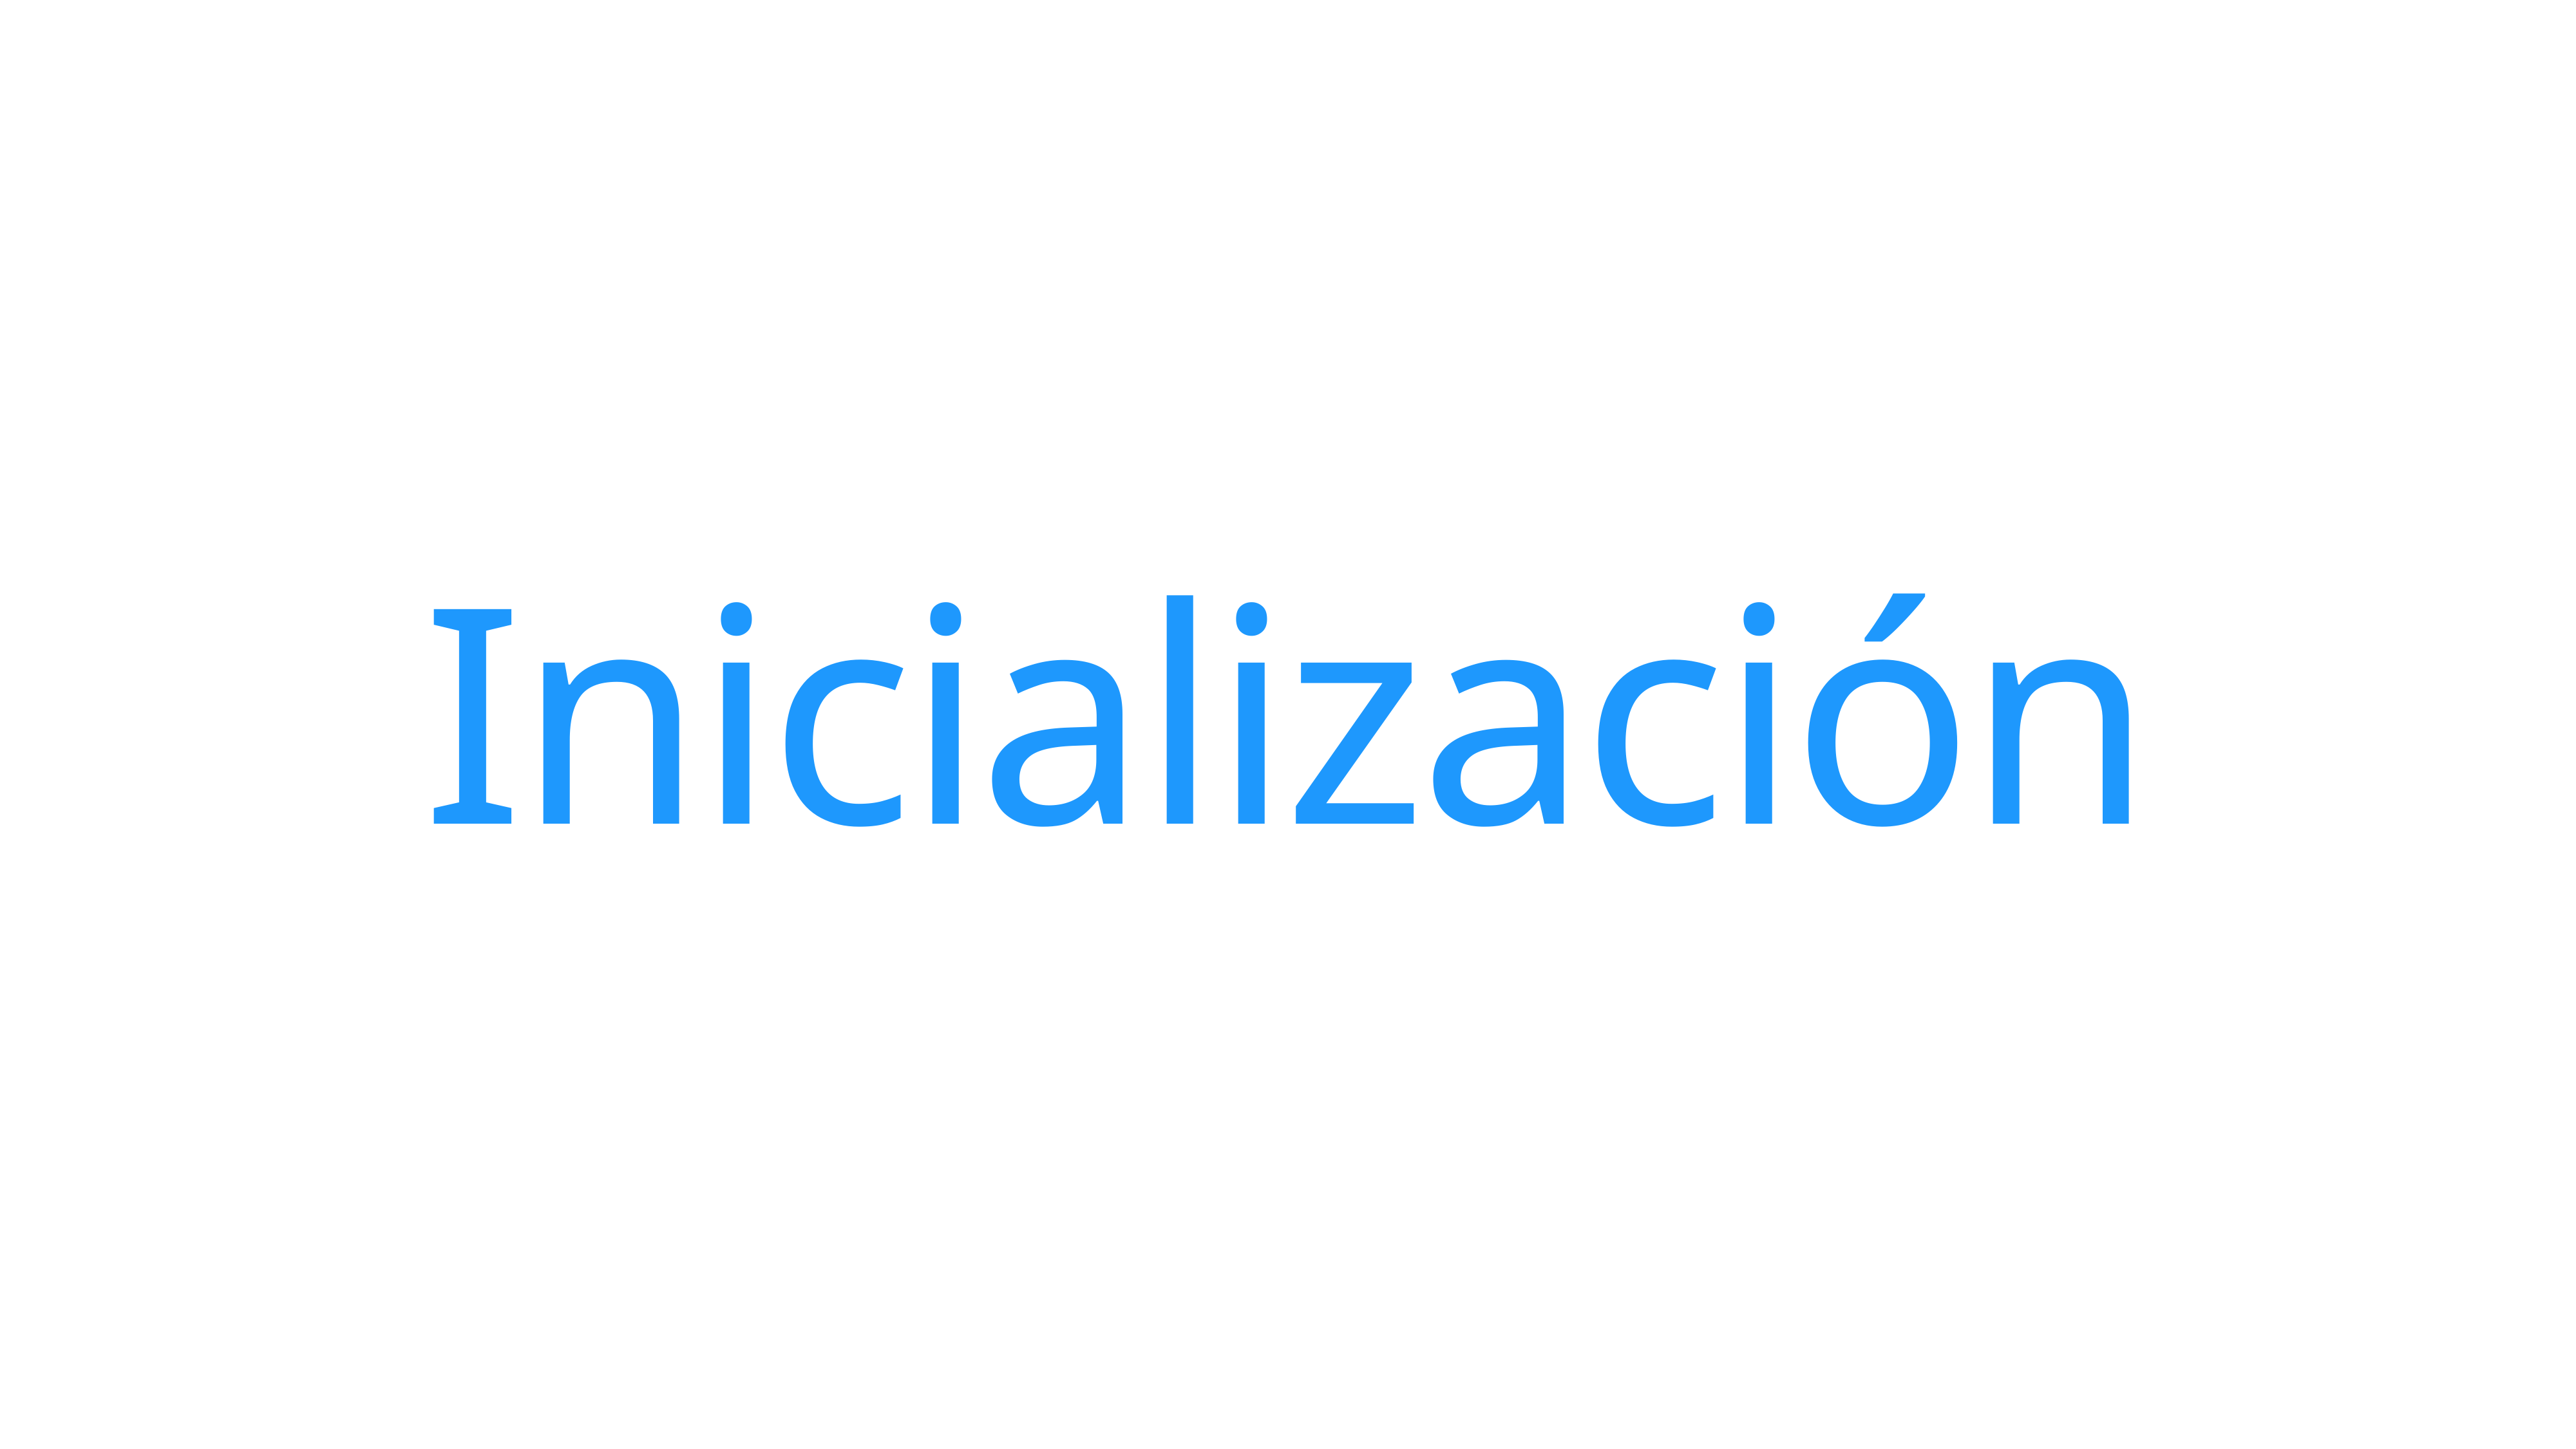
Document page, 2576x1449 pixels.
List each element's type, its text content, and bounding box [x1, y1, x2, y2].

list Inicialización [133, 412, 2443, 887]
